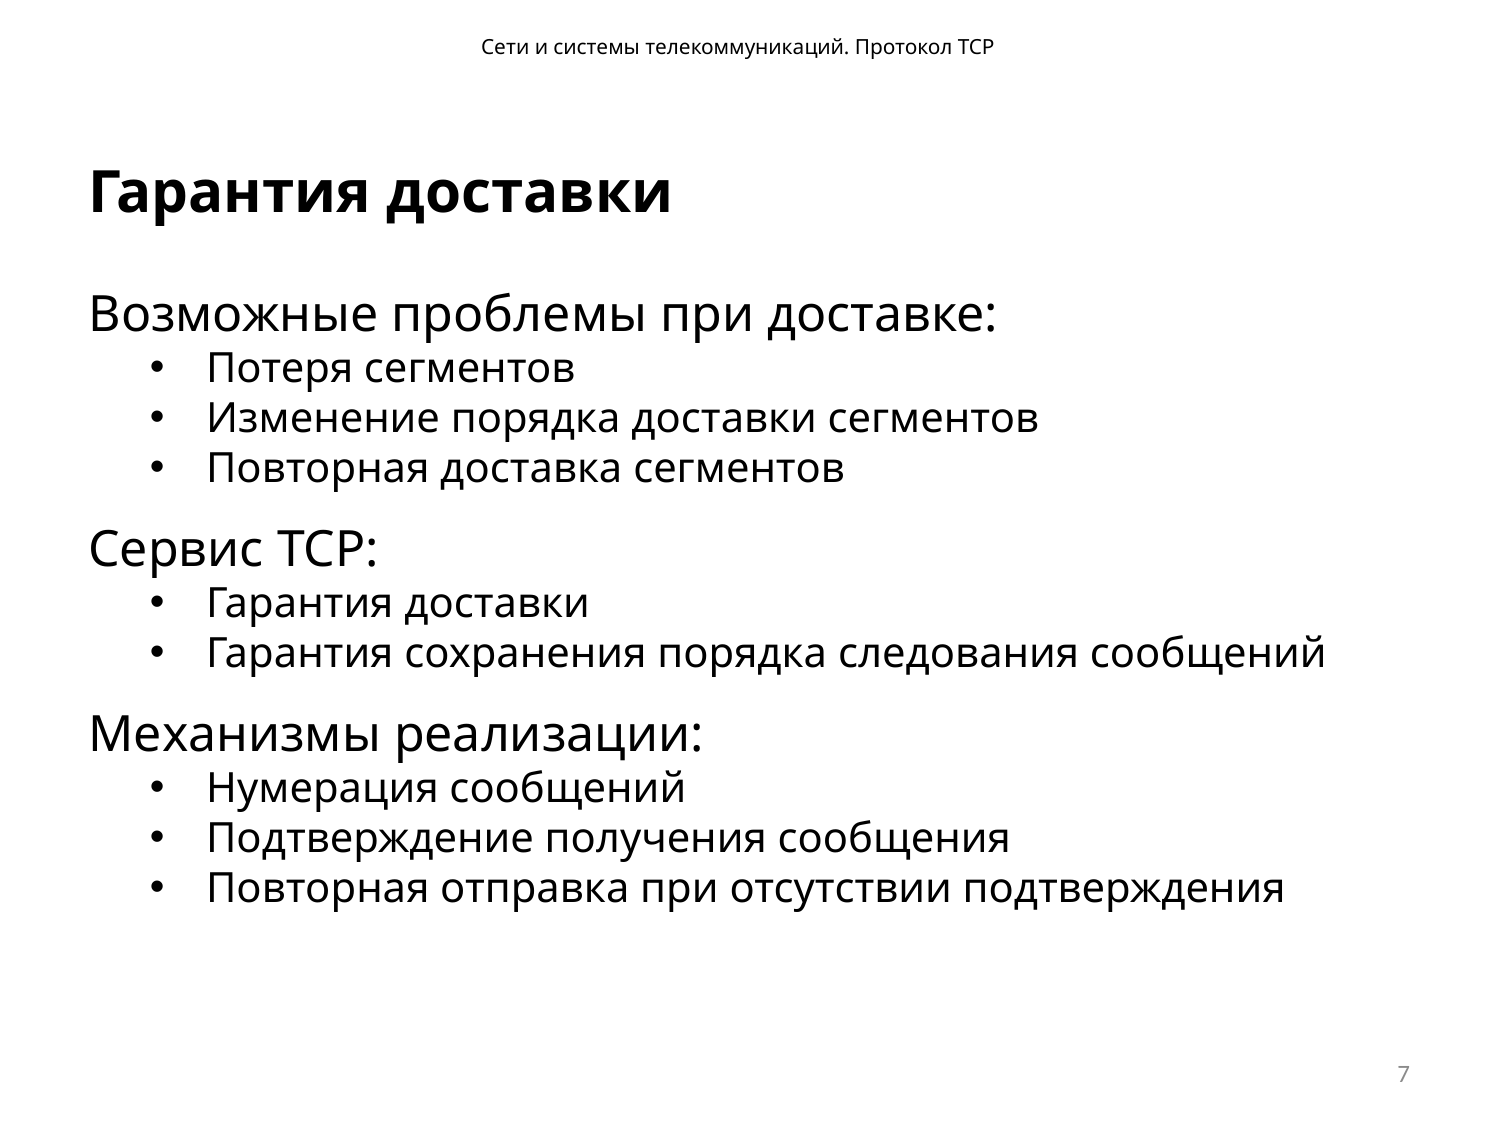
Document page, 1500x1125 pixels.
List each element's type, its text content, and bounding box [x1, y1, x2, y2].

slide_number 7 [1074, 1042, 1425, 1103]
text_box Возможные проблемы при доставке: Потеря сегментов Изменение порядка доставки сегментов Повторная доставка сегментов Сервис TCP: Гарантия доставки Гарантия сохранения порядка следования сообщений Механизмы реализации: Нумерация сообщений Подтверждение получения сообщения Повторная отправка при отсутствии подтверждения [88, 281, 1436, 912]
text_box Сети и системы телекоммуникаций. Протокол TCP [466, 26, 1495, 66]
text_box Гарантия доставки [88, 153, 1436, 224]
